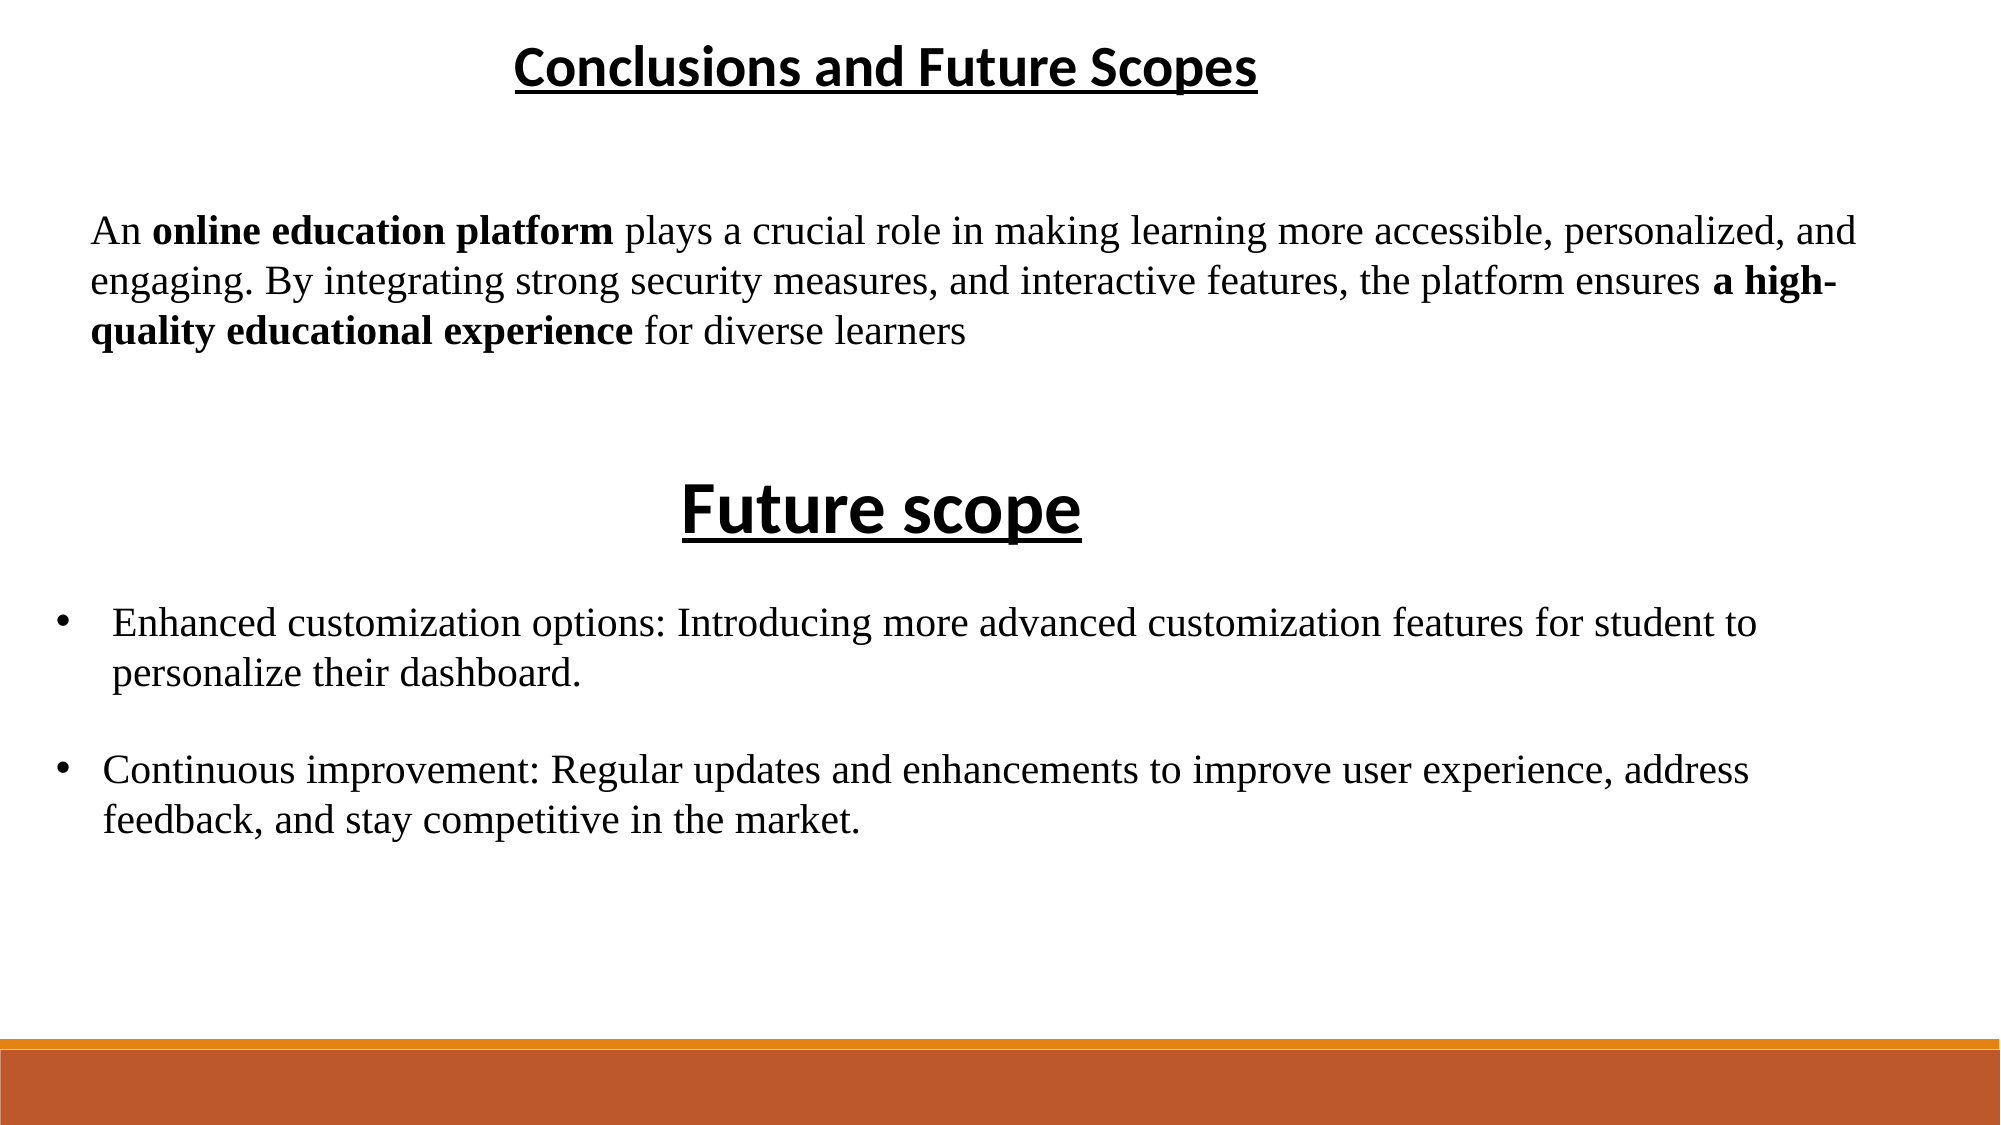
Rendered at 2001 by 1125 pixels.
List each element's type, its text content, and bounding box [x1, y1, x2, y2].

text_box Enhanced customization options: Introducing more advanced customization features for student to personalize their dashboard. [41, 587, 1959, 703]
text_box An online education platform plays a crucial role in making learning more accessible, personalized, and engaging. By integrating strong security measures, and interactive features, the platform ensures a high-quality educational experience for diverse learners [75, 195, 1925, 361]
text_box Continuous improvement: Regular updates and enhancements to improve user experience, address feedback, and stay competitive in the market. [40, 734, 1924, 850]
text_box Conclusions and Future Scopes [500, 21, 1500, 106]
text_box Future scope [666, 450, 1298, 556]
